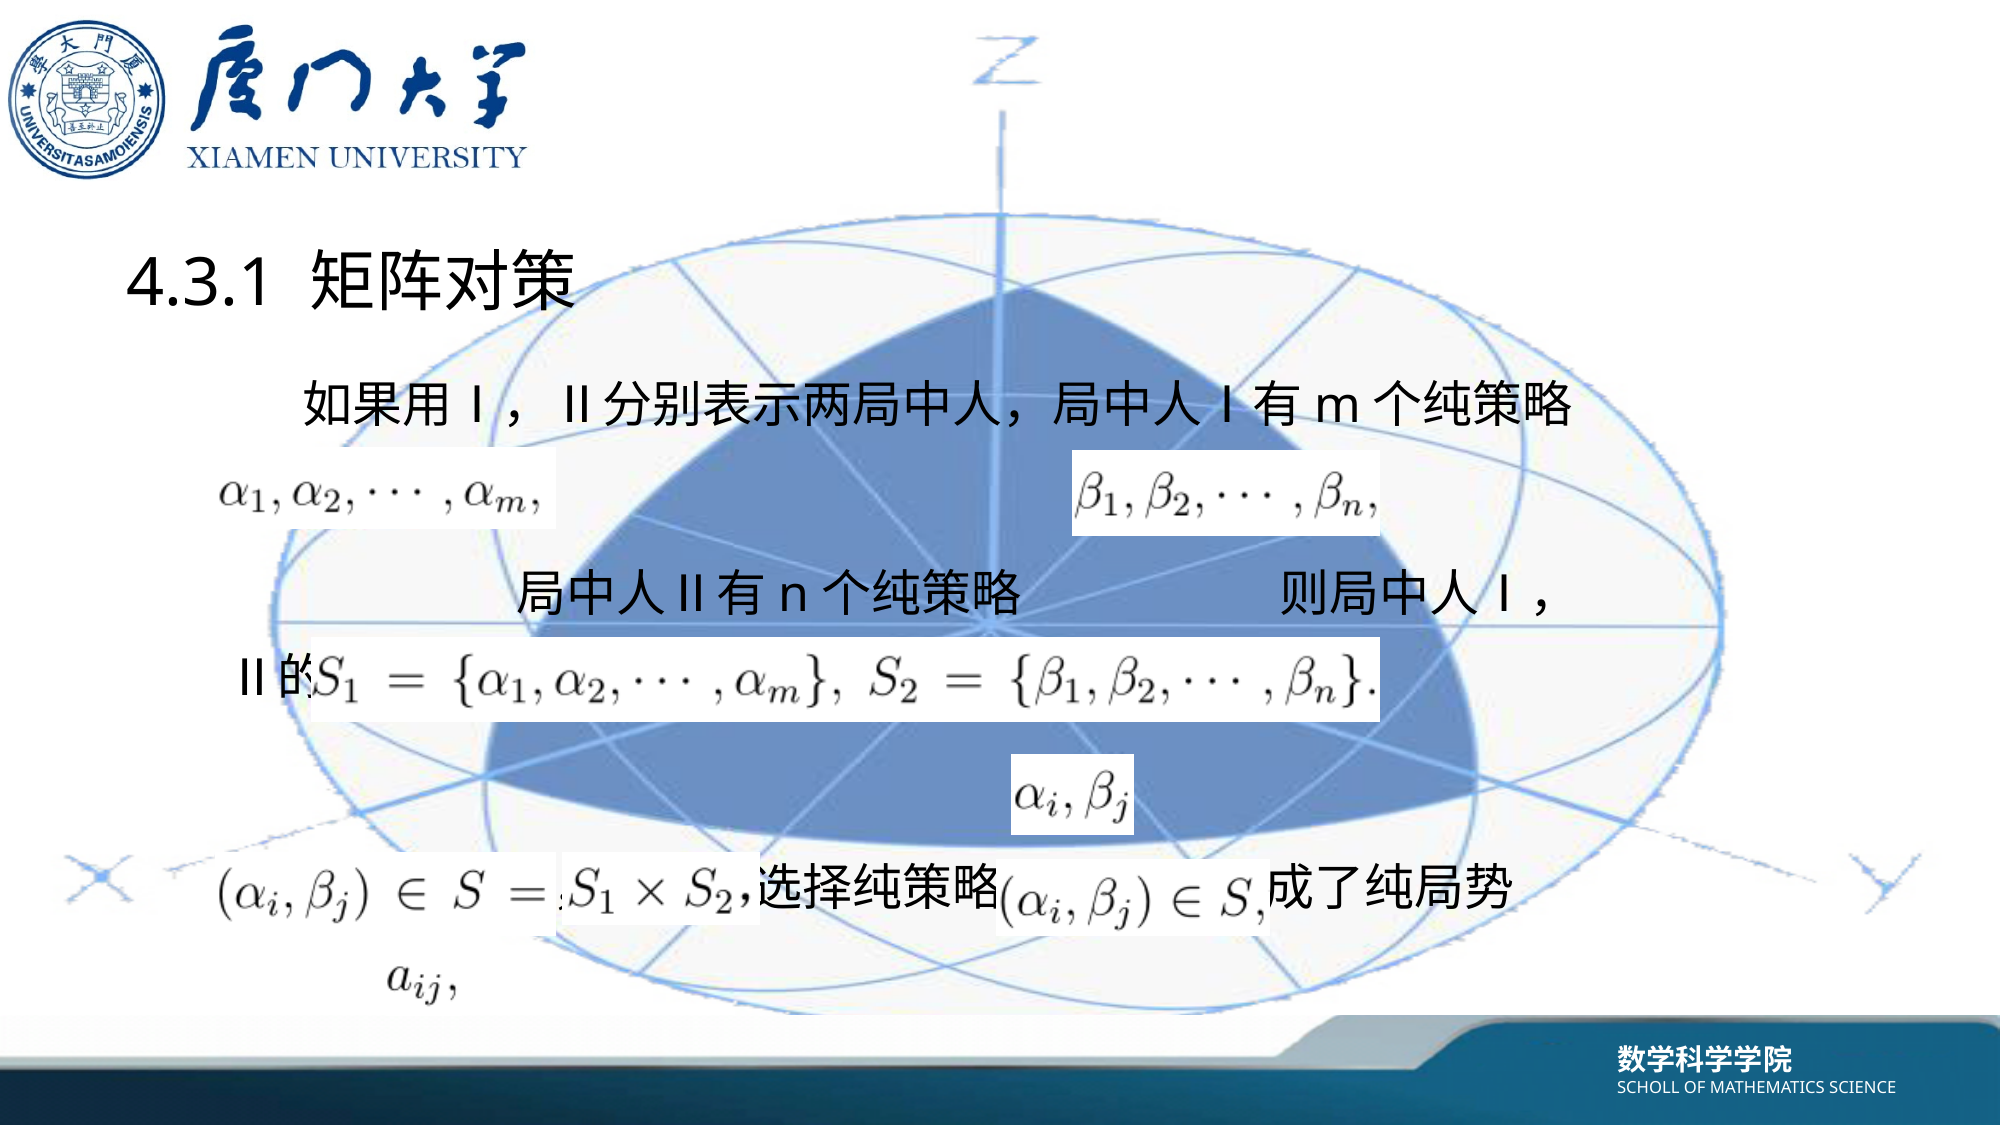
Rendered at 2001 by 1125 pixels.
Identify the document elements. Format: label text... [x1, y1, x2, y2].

picture [0, 0, 556, 188]
picture [1072, 450, 1380, 536]
picture [210, 447, 556, 529]
subtitle 如果用Ⅰ，Ⅱ分别表示两局中人，局中人Ⅰ有m个纯策略 局中人Ⅱ有n个纯策略 则局中人Ⅰ，Ⅱ的策略集分别为 当局中人Ⅰ，Ⅱ分别选择纯策略 时，形成了纯局势 对任一个 记局中人Ⅰ的赢得值 故有: [212, 341, 1644, 1015]
picture [311, 637, 1380, 722]
title 4.3.1 矩阵对策 [111, 219, 1134, 328]
picture [996, 859, 1270, 936]
picture [0, 852, 2000, 1125]
subtitle 案例四的求解 下面用上述方法求上例的纳什均衡解。 [0, 0, 2000, 1015]
picture [1011, 754, 1134, 835]
picture [562, 852, 760, 925]
